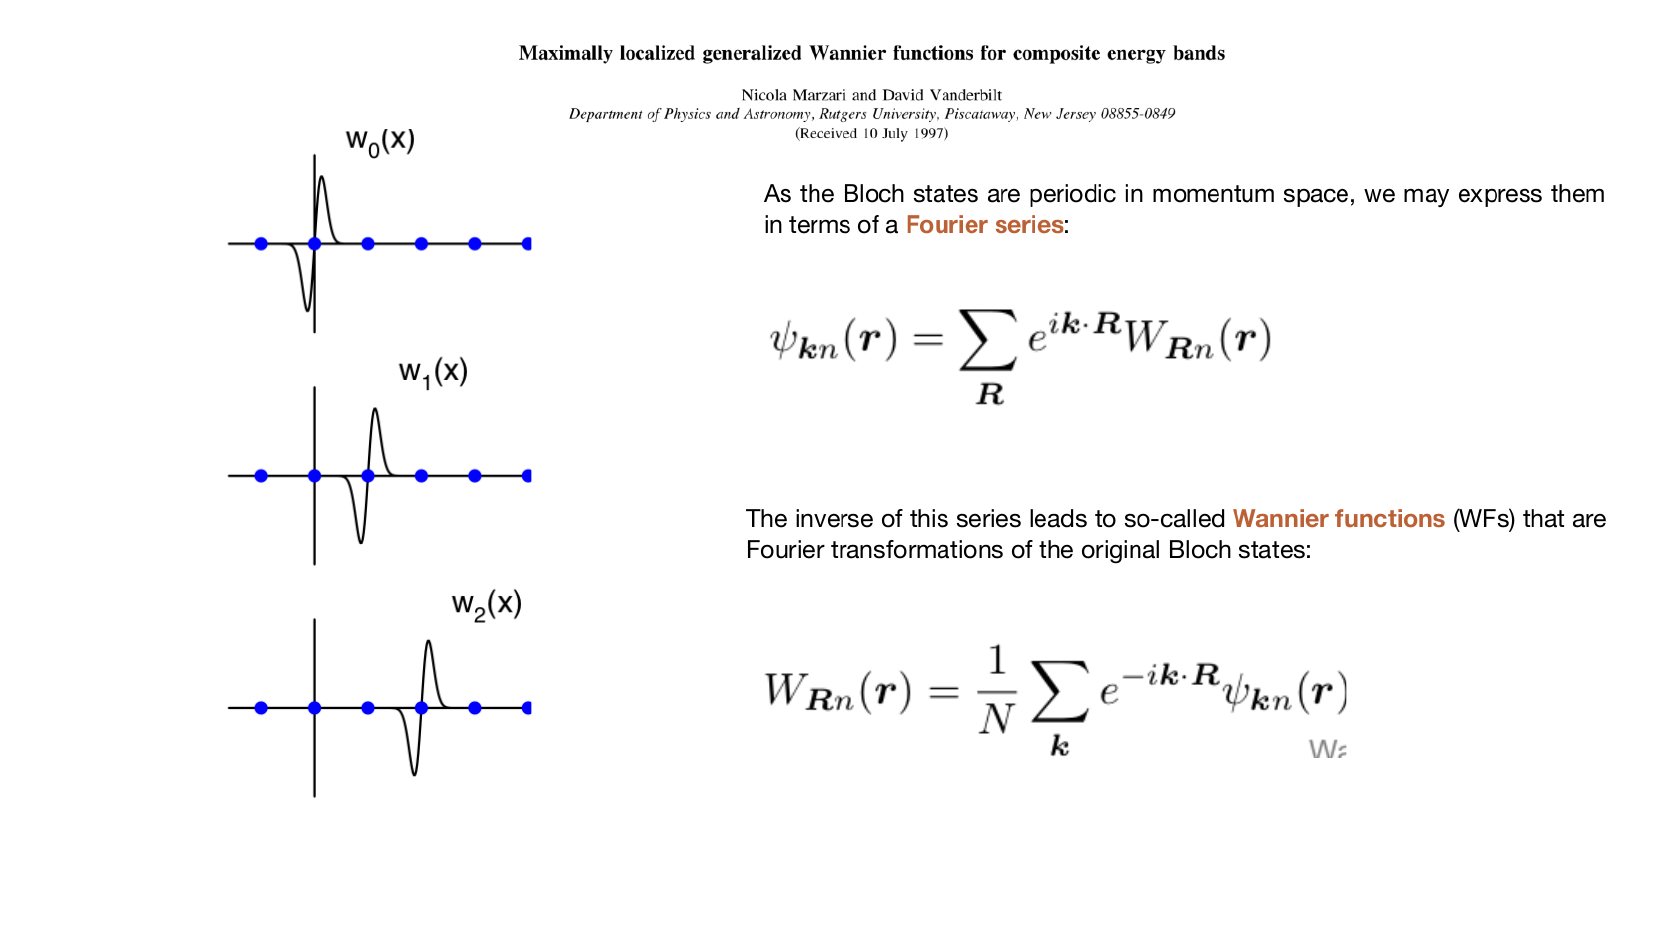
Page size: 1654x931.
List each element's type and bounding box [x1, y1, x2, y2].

picture [732, 625, 1347, 758]
picture [748, 283, 1300, 428]
picture [743, 495, 1631, 575]
picture [755, 174, 1619, 249]
picture [212, 23, 1241, 816]
